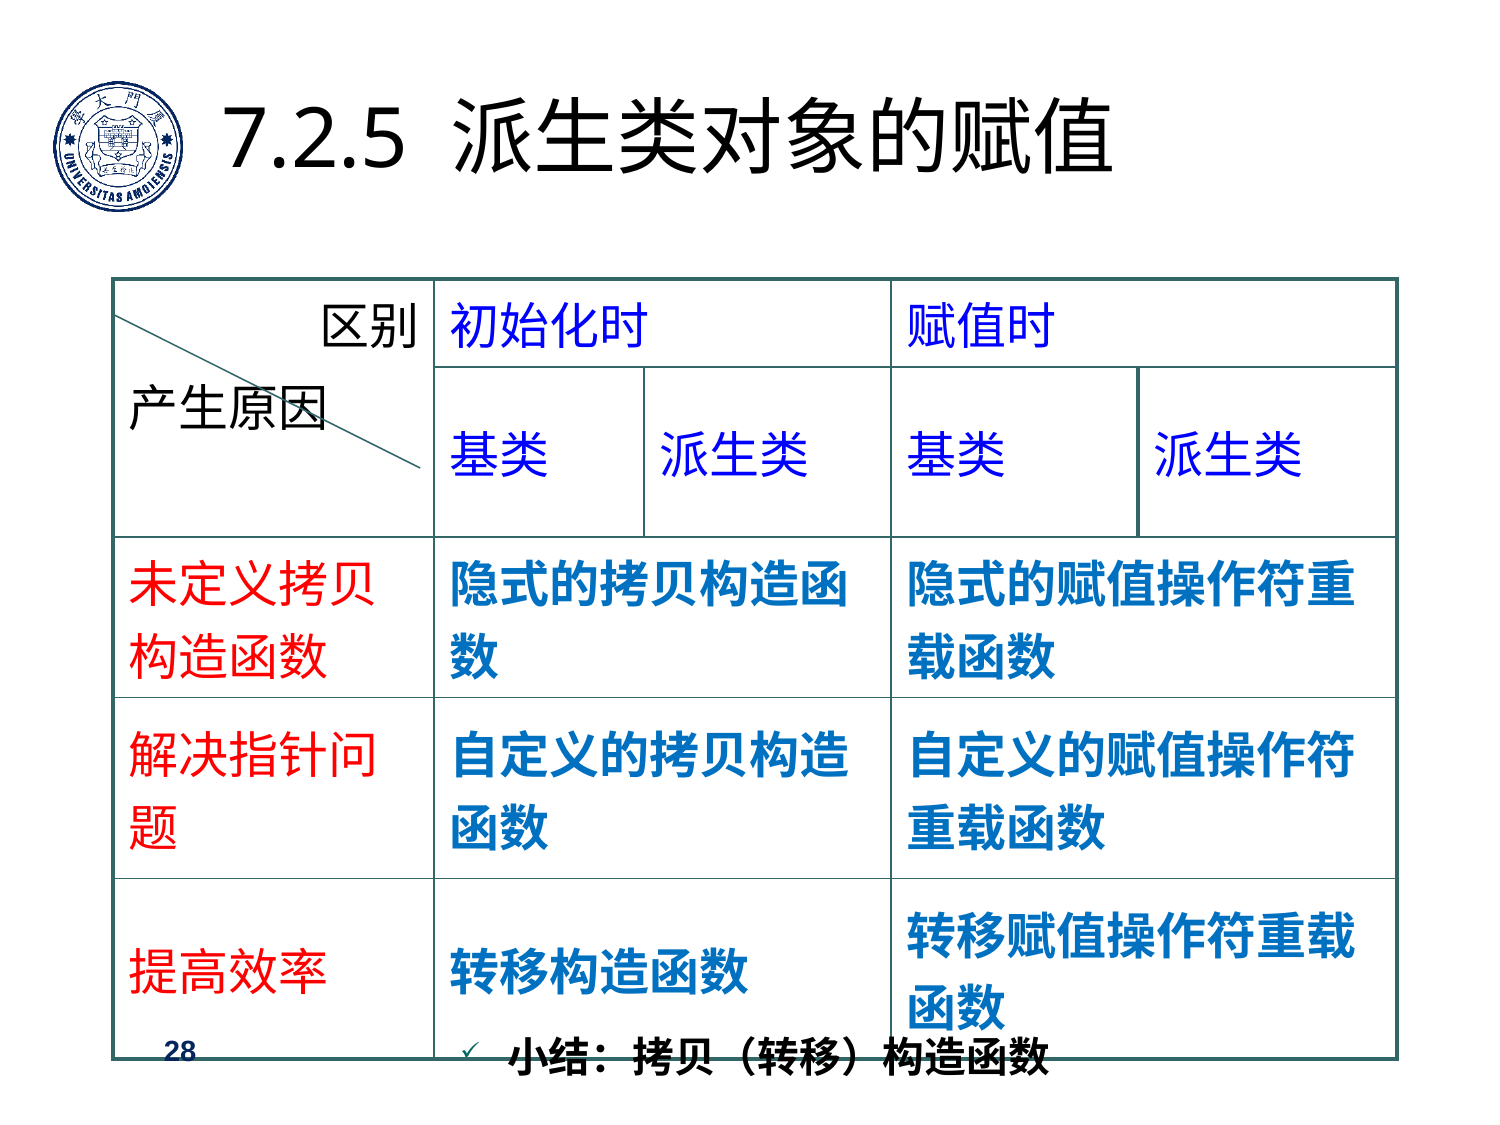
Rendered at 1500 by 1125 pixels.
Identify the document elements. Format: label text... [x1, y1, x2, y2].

table_cell 提高效率 [115, 879, 433, 1057]
table_cell 解决指针问题 [115, 698, 433, 878]
slide_number 28 [148, 1024, 462, 1101]
table_cell 基类 [892, 368, 1136, 536]
table_cell 隐式的赋值操作符重载函数 [892, 538, 1395, 697]
table_cell 派生类 [1140, 368, 1395, 536]
text_box 7.2.5 派生类对象的赋值 [206, 40, 1421, 228]
table_header 区别 产生原因 [115, 281, 433, 536]
table_cell 自定义的赋值操作符重载函数 [892, 698, 1395, 878]
table_cell 派生类 [645, 368, 890, 536]
picture [53, 81, 183, 212]
table_header 赋值时 [892, 281, 1395, 366]
table_cell 隐式的拷贝构造函数 [435, 538, 890, 697]
table_header 初始化时 [435, 281, 890, 366]
table_cell 基类 [435, 368, 643, 536]
table_cell 转移赋值操作符重载函数 [892, 879, 1395, 1057]
table_cell 自定义的拷贝构造函数 [435, 698, 890, 878]
text_box 小结：拷贝（转移）构造函数 [445, 1023, 1065, 1088]
table_cell 转移构造函数 [435, 879, 890, 1024]
table_cell 未定义拷贝构造函数 [115, 538, 433, 697]
